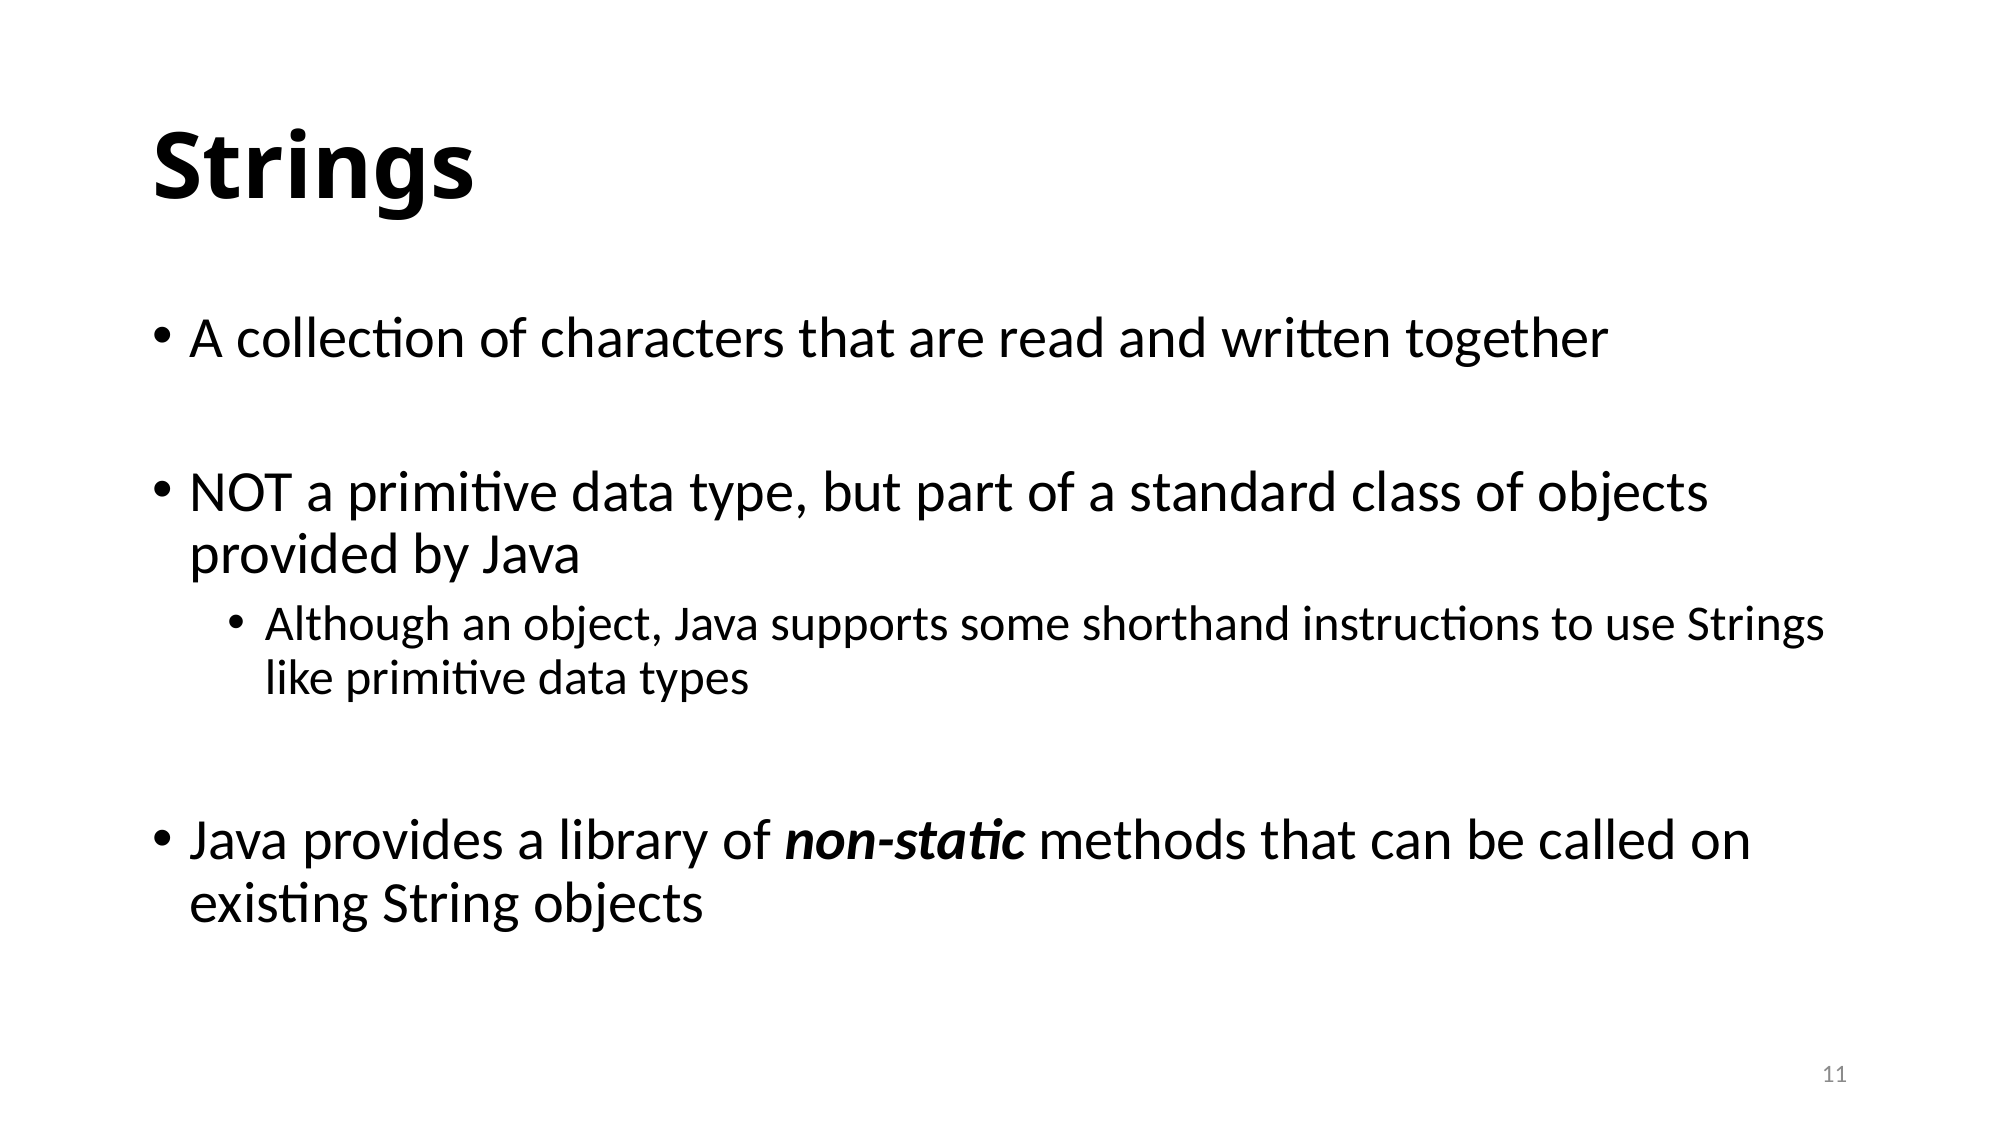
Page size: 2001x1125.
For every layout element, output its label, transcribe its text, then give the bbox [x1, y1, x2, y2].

title Strings [137, 59, 1863, 278]
list A collection of characters that are read and written together NOT a primitive data type, but part of a standard class of objects provided by Java Although an object, Java supports some shorthand instructions to use Strings like primitive data types Java provides a library of non-static methods that can be called on existing String objects [137, 299, 1863, 1014]
slide_number 11 [1412, 1042, 1863, 1103]
